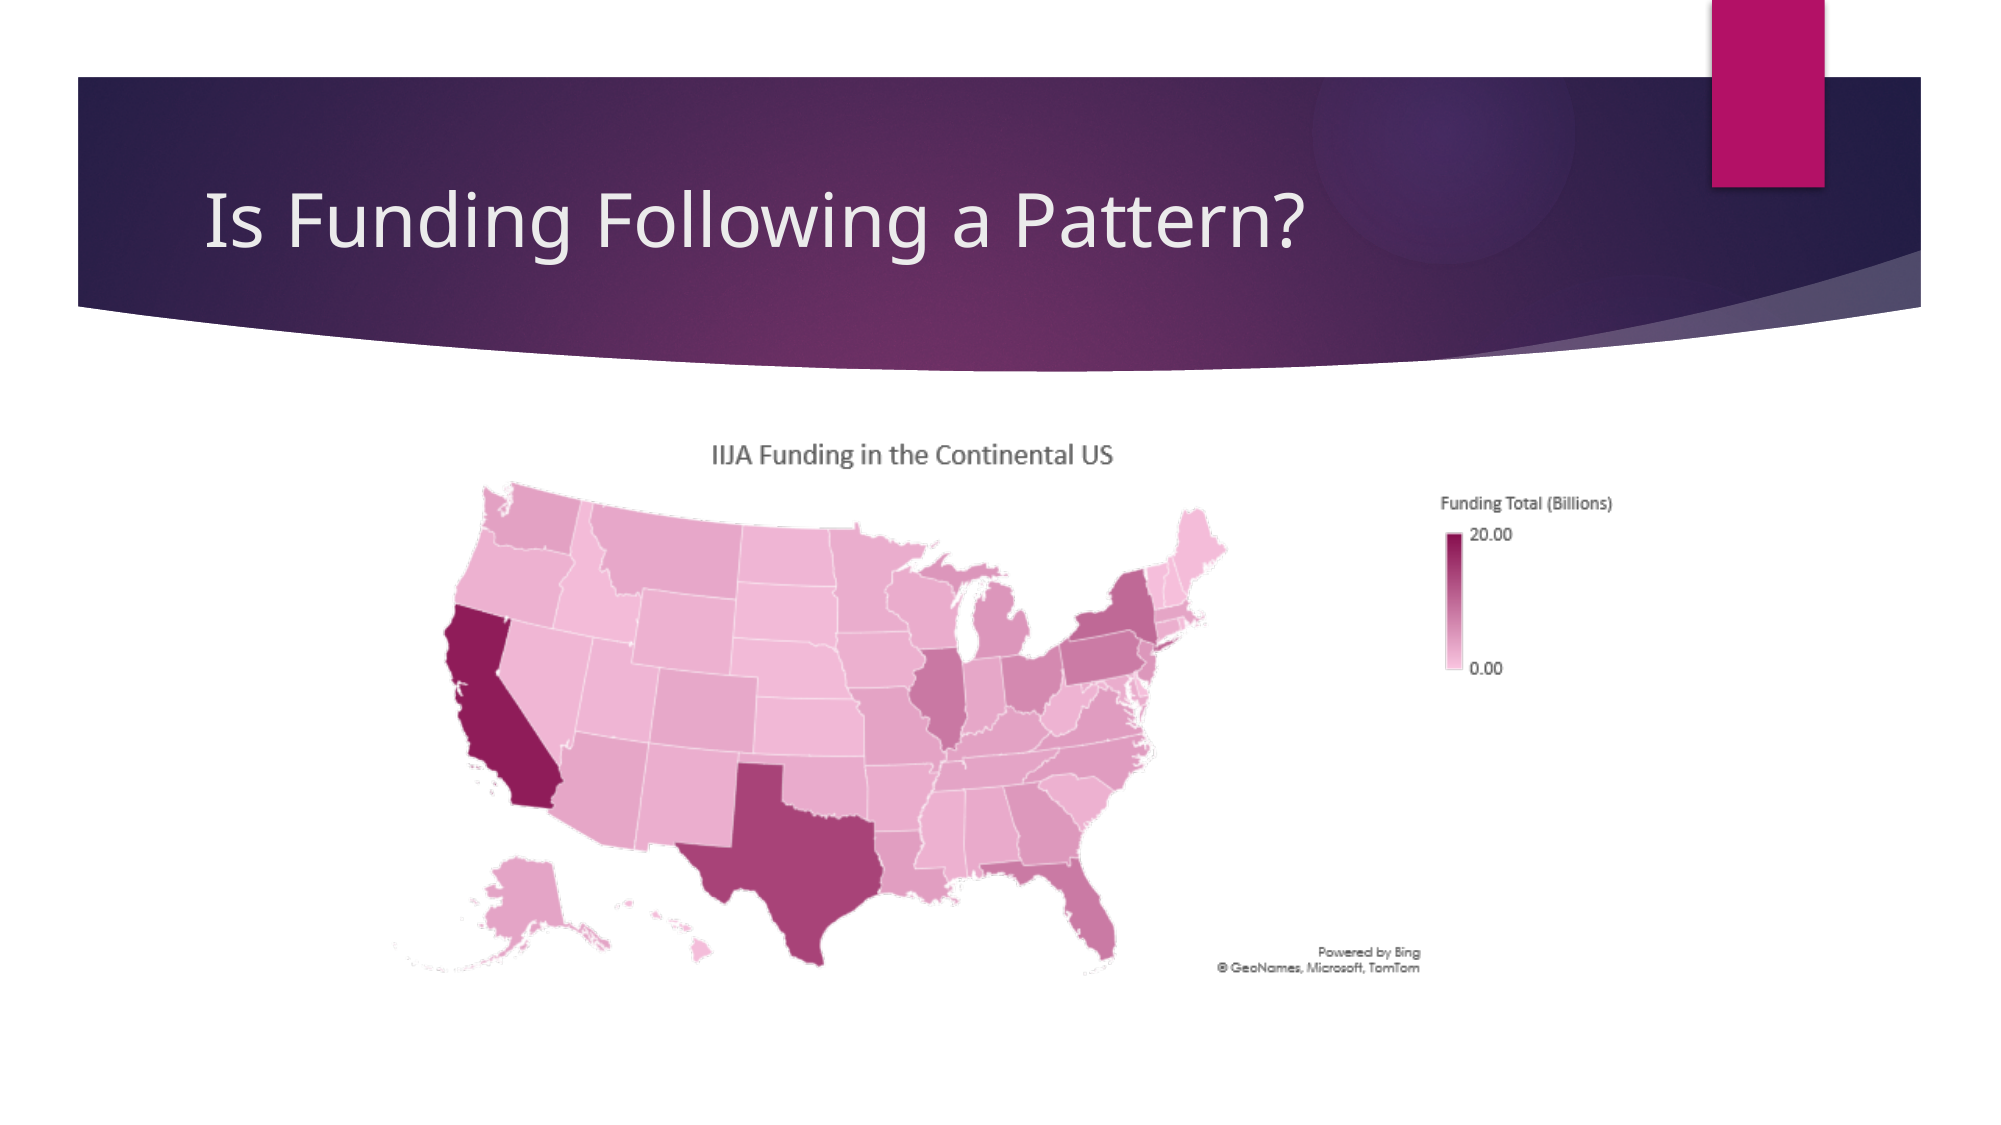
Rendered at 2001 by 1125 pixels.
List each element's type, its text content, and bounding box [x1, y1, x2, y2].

title Is Funding Following a Pattern? [189, 159, 1627, 276]
picture [189, 427, 1638, 988]
